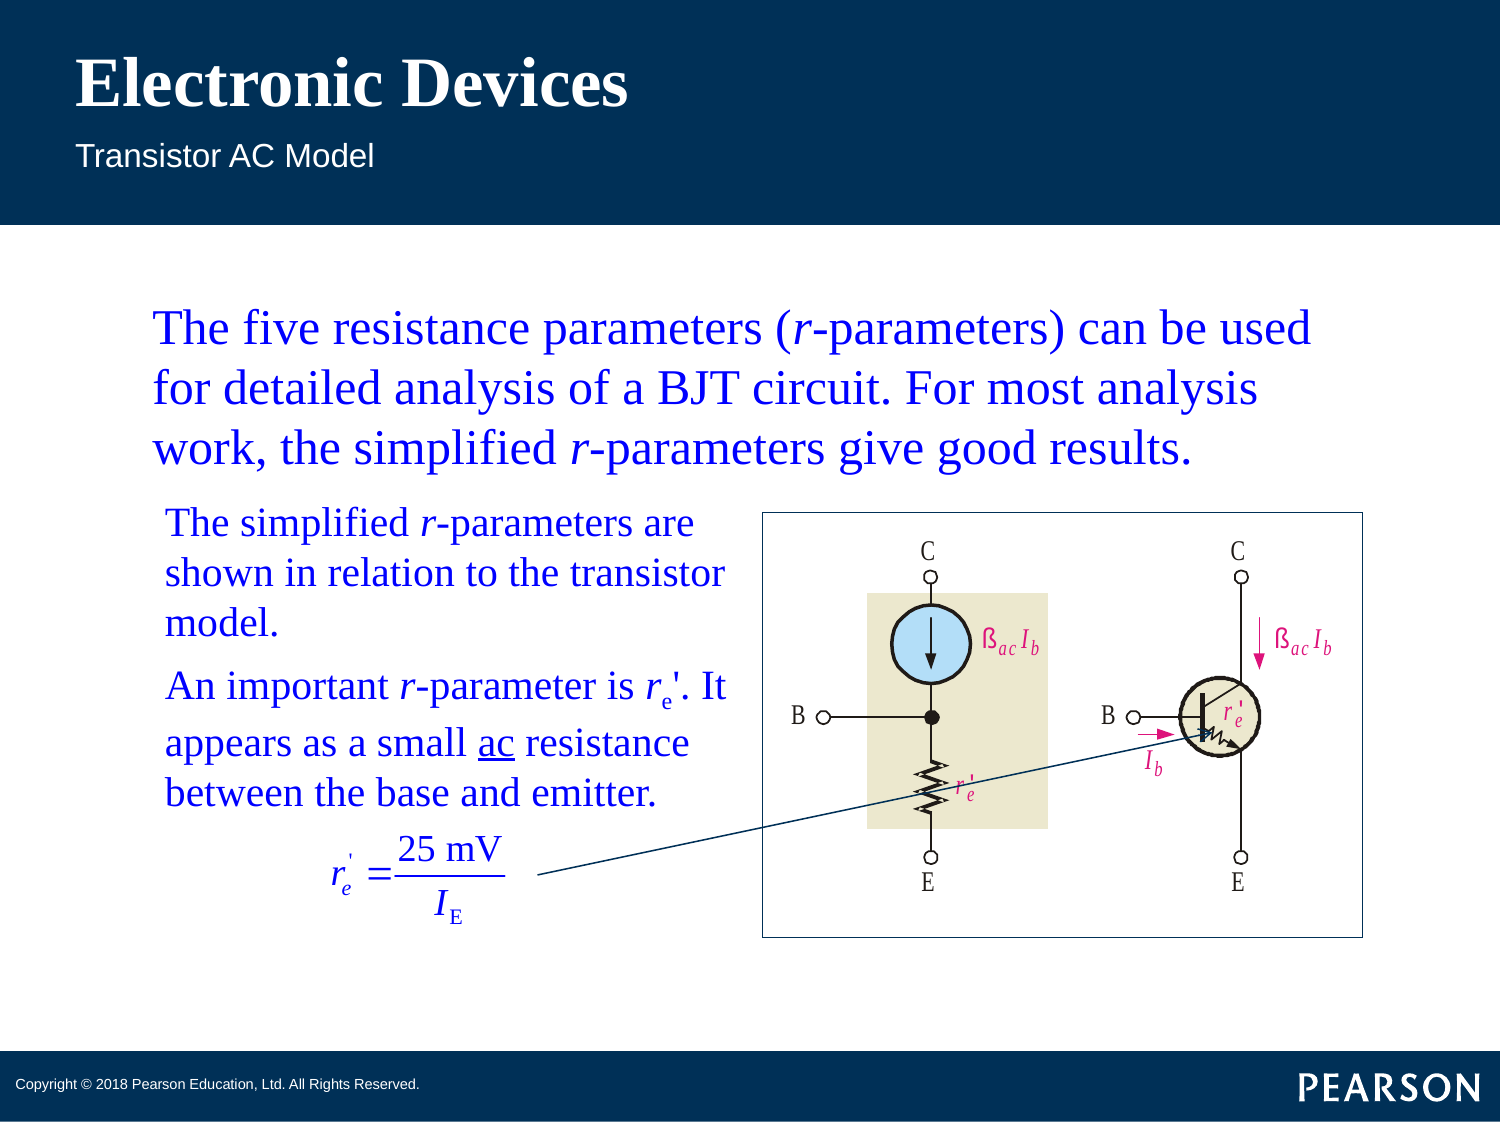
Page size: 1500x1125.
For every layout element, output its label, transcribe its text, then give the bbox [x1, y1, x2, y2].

text_box The five resistance parameters (r-parameters) can be used for detailed analysis of a BJT circuit. For most analysis work, the simplified r-parameters give good results. [137, 287, 1375, 483]
title Electronic Devices [75, 35, 1425, 133]
text_box [762, 512, 1363, 938]
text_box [537, 732, 1213, 876]
list Transistor AC Model [75, 133, 1425, 200]
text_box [324, 824, 513, 934]
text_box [787, 537, 1338, 896]
text_box The simplified r-parameters are shown in relation to the transistor model. [149, 487, 763, 650]
text_box An important r-parameter is re'. It appears as a small ac resistance between the base and emitter. [149, 650, 763, 822]
